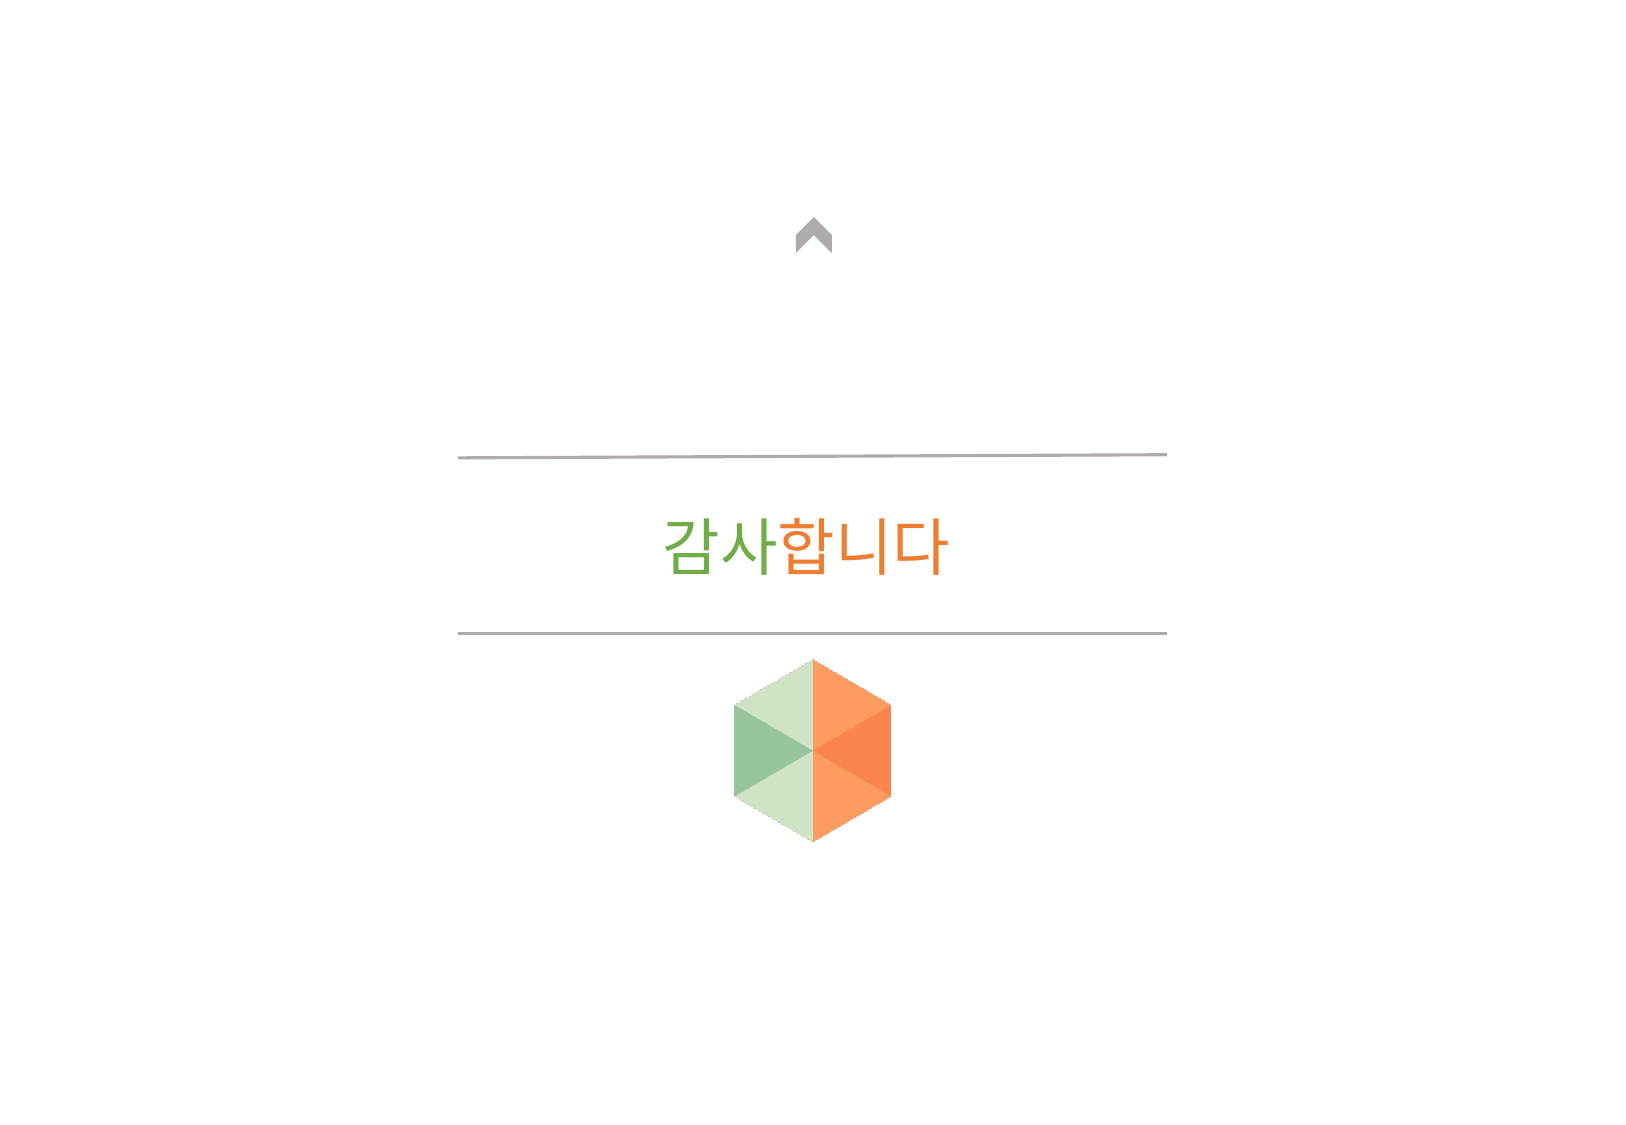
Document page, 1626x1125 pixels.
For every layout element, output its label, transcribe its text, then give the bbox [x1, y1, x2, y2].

text_box [794, 215, 833, 256]
text_box 감사합니다 [648, 500, 1078, 590]
picture [733, 659, 891, 842]
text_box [458, 454, 1167, 458]
